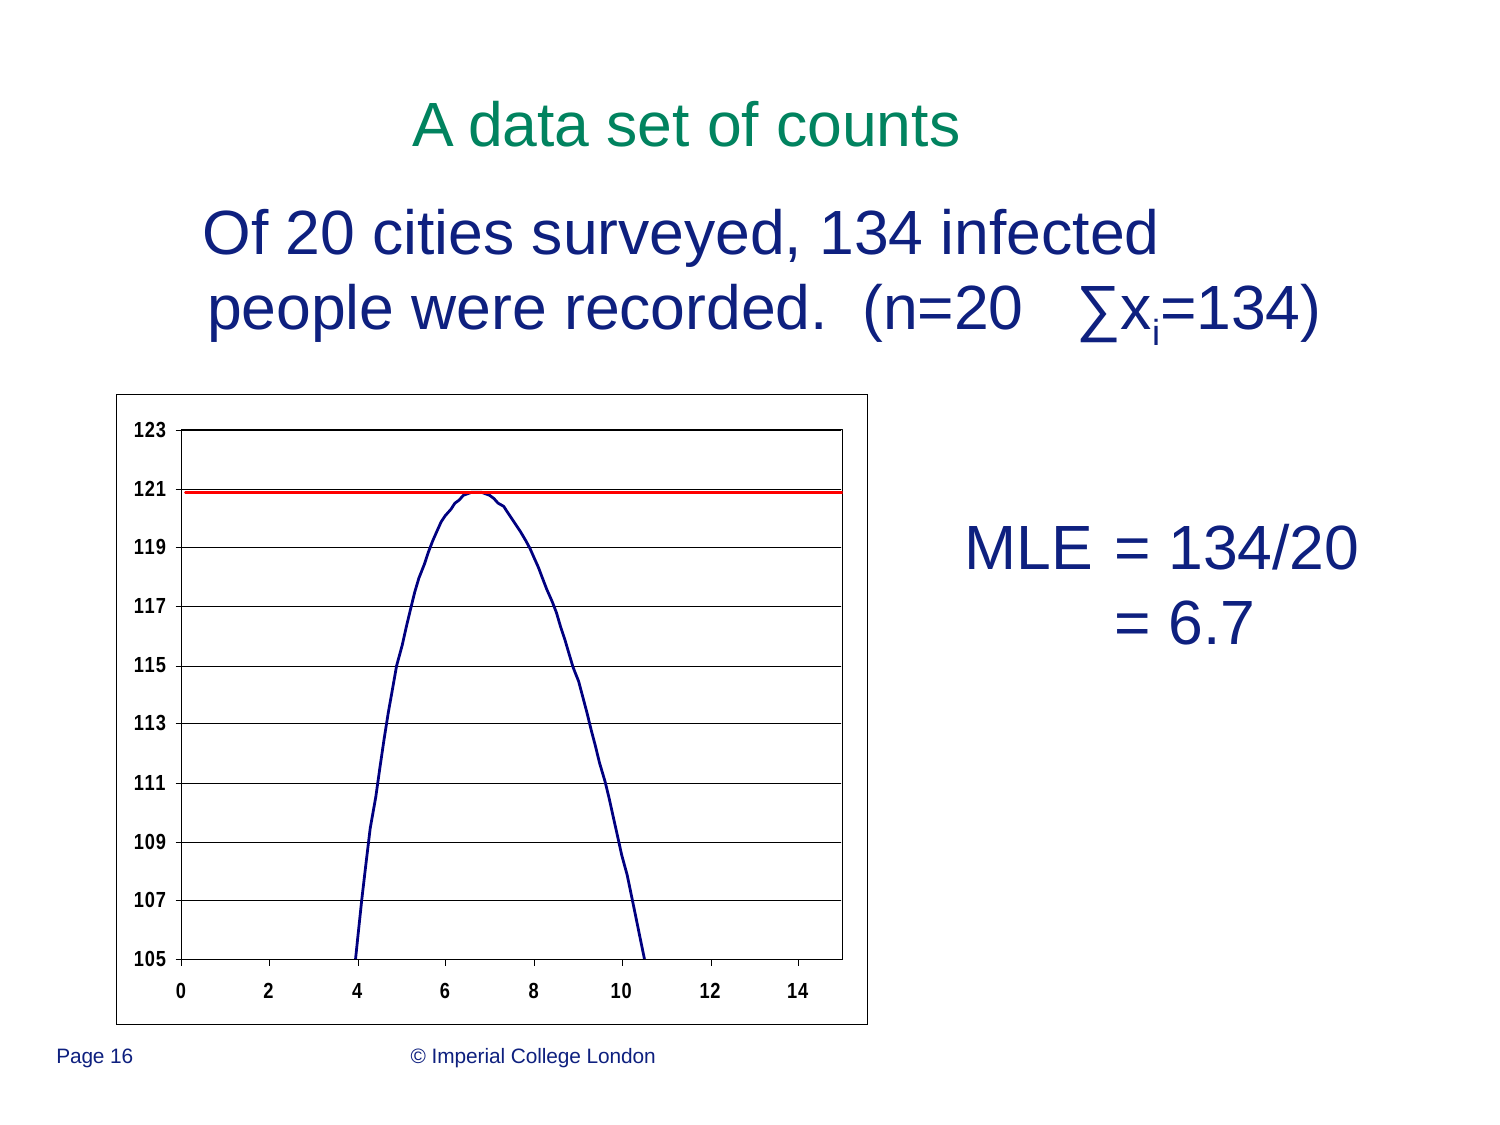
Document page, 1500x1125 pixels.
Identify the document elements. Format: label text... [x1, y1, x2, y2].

text_box A data set of counts [49, 28, 1325, 216]
text_box MLE = 134/20 = 6.7 [950, 499, 1375, 665]
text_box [110, 387, 878, 1034]
footer © Imperial College London [395, 1043, 871, 1114]
text_box Of 20 cities surveyed, 134 infected people were recorded. (n=20 ∑xi=134) [135, 184, 1353, 498]
slide_number Page 16 [40, 1034, 392, 1114]
